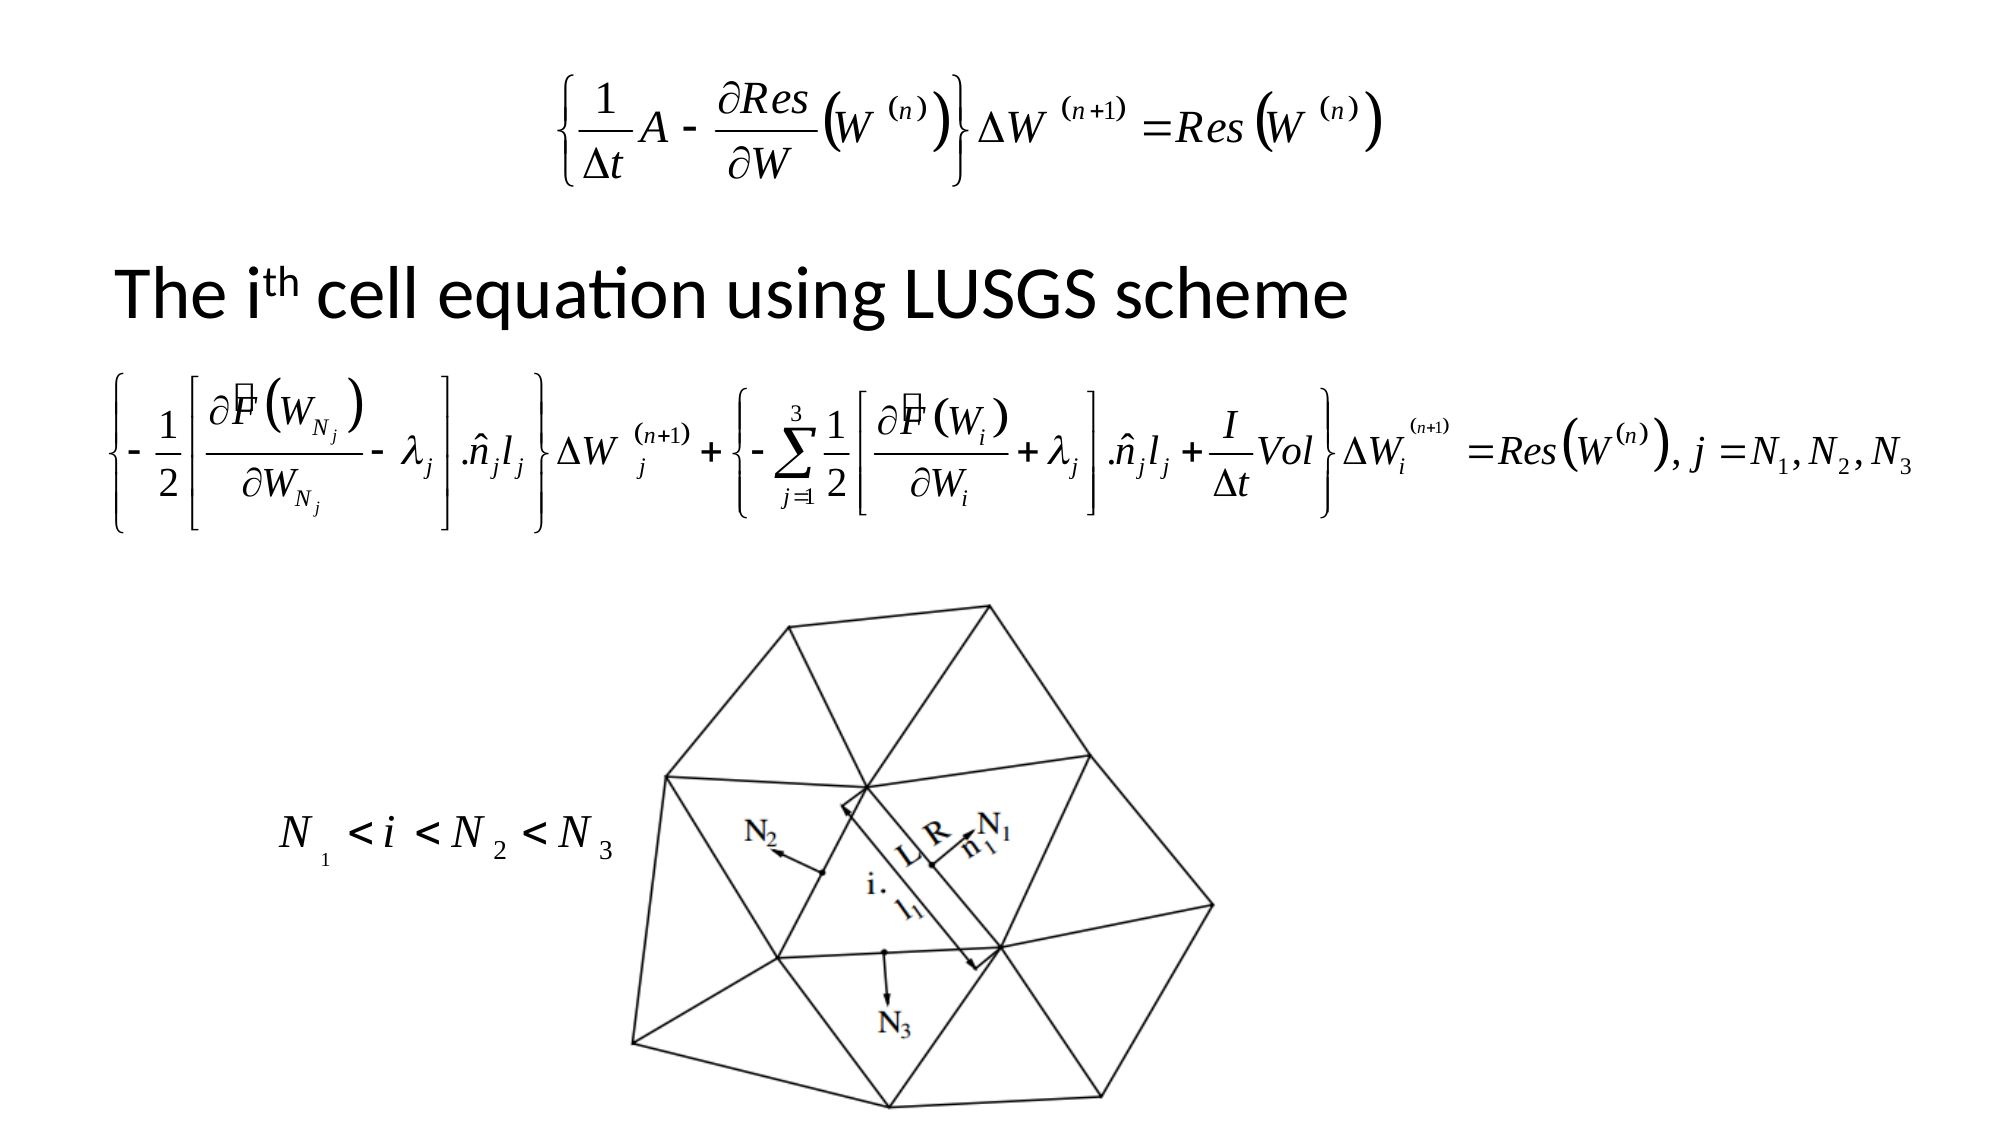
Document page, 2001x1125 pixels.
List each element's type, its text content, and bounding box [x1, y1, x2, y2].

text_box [547, 65, 1388, 197]
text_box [271, 800, 622, 875]
picture [547, 550, 1234, 1125]
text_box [99, 364, 1918, 543]
text_box The ith cell equation using LUSGS scheme [100, 236, 1366, 342]
